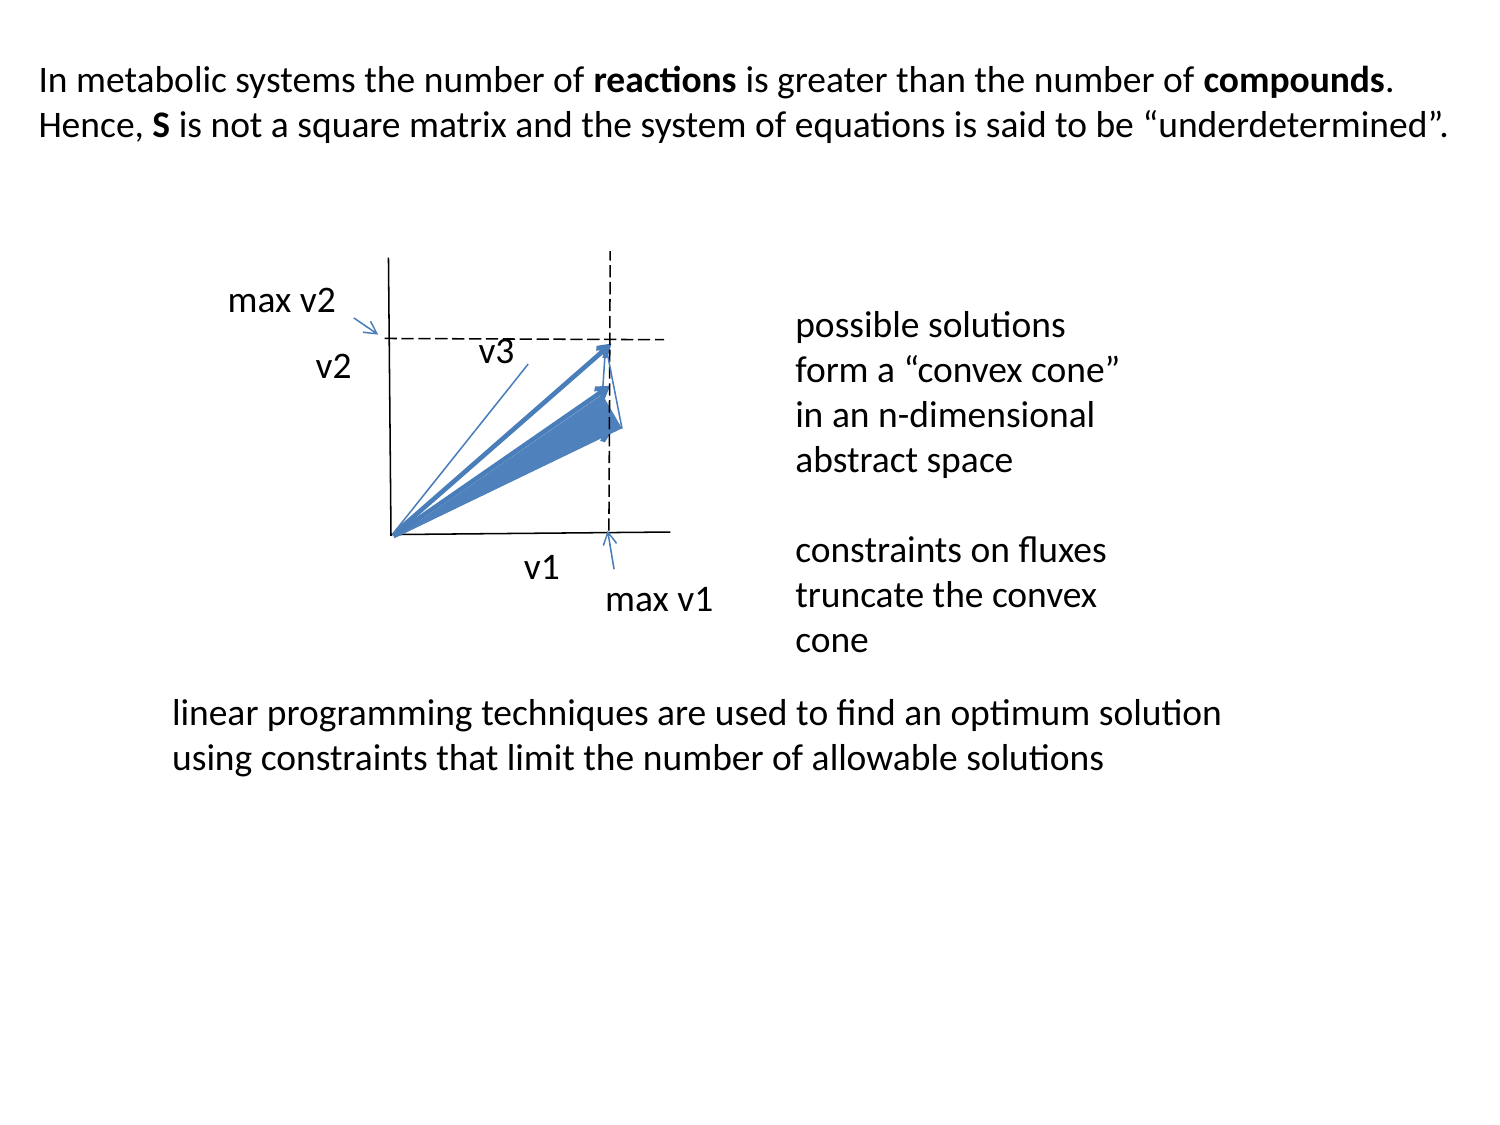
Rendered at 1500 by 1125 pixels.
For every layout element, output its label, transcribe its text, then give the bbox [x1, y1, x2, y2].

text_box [607, 354, 623, 429]
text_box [353, 317, 379, 335]
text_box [607, 530, 615, 570]
text_box In metabolic systems the number of reactions is greater than the number of compounds. Hence, S is not a square matrix and the system of equations is said to be “underdetermined”. [23, 48, 1477, 198]
text_box linear programming techniques are used to find an optimum solution using constraints that limit the number of allowable solutions [157, 680, 1272, 831]
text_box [300, 257, 1160, 672]
text_box max v2 [212, 267, 295, 327]
